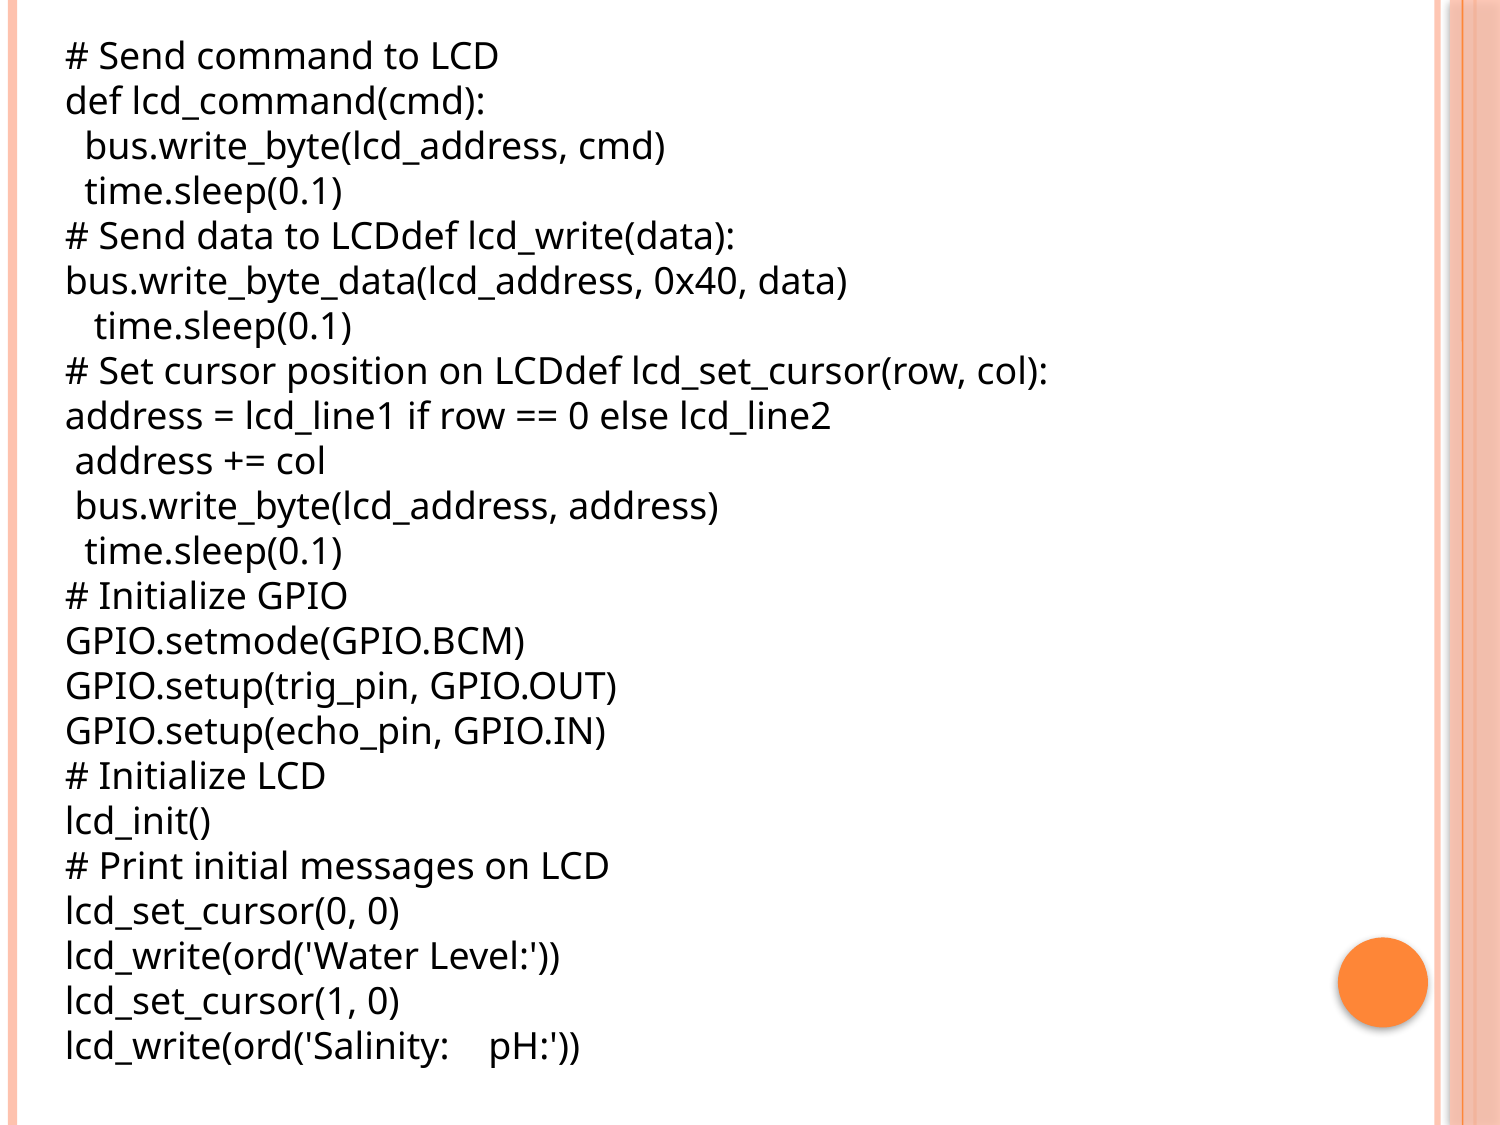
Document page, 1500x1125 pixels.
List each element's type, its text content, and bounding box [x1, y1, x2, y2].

text_box # Send command to LCD def lcd_command(cmd): bus.write_byte(lcd_address, cmd) time.sleep(0.1) # Send data to LCDdef lcd_write(data): bus.write_byte_data(lcd_address, 0x40, data) time.sleep(0.1) # Set cursor position on LCDdef lcd_set_cursor(row, col): address = lcd_line1 if row == 0 else lcd_line2 address += col bus.write_byte(lcd_address, address) time.sleep(0.1) # Initialize GPIO GPIO.setmode(GPIO.BCM) GPIO.setup(trig_pin, GPIO.OUT) GPIO.setup(echo_pin, GPIO.IN) # Initialize LCD lcd_init() # Print initial messages on LCD lcd_set_cursor(0, 0) lcd_write(ord('Water Level:')) lcd_set_cursor(1, 0) lcd_write(ord('Salinity: pH:')) [50, 24, 1225, 1075]
